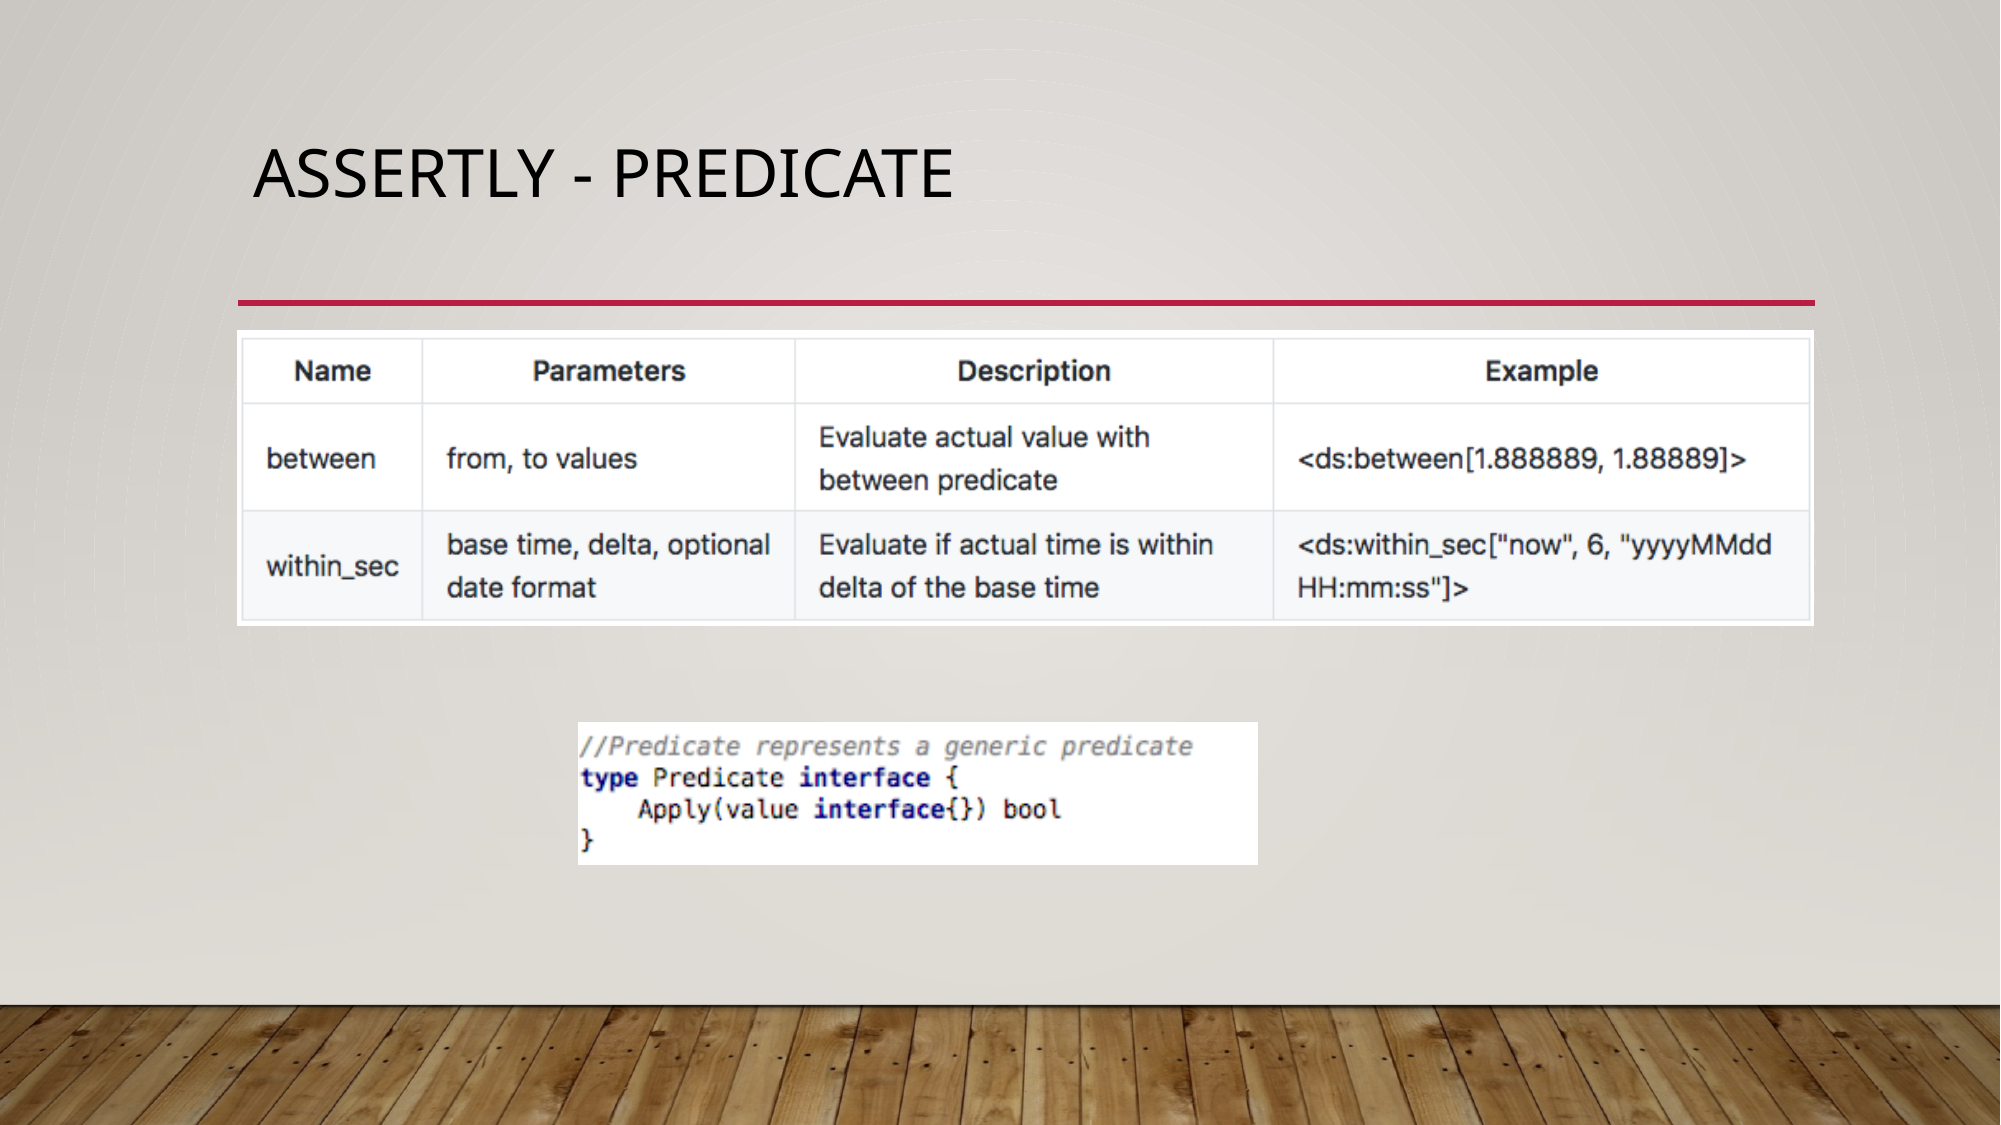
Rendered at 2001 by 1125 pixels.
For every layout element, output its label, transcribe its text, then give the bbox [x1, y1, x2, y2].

title AssertLy - Predicate [238, 131, 1814, 305]
picture [578, 722, 1258, 865]
picture [0, 1005, 2000, 1125]
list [237, 329, 1814, 626]
